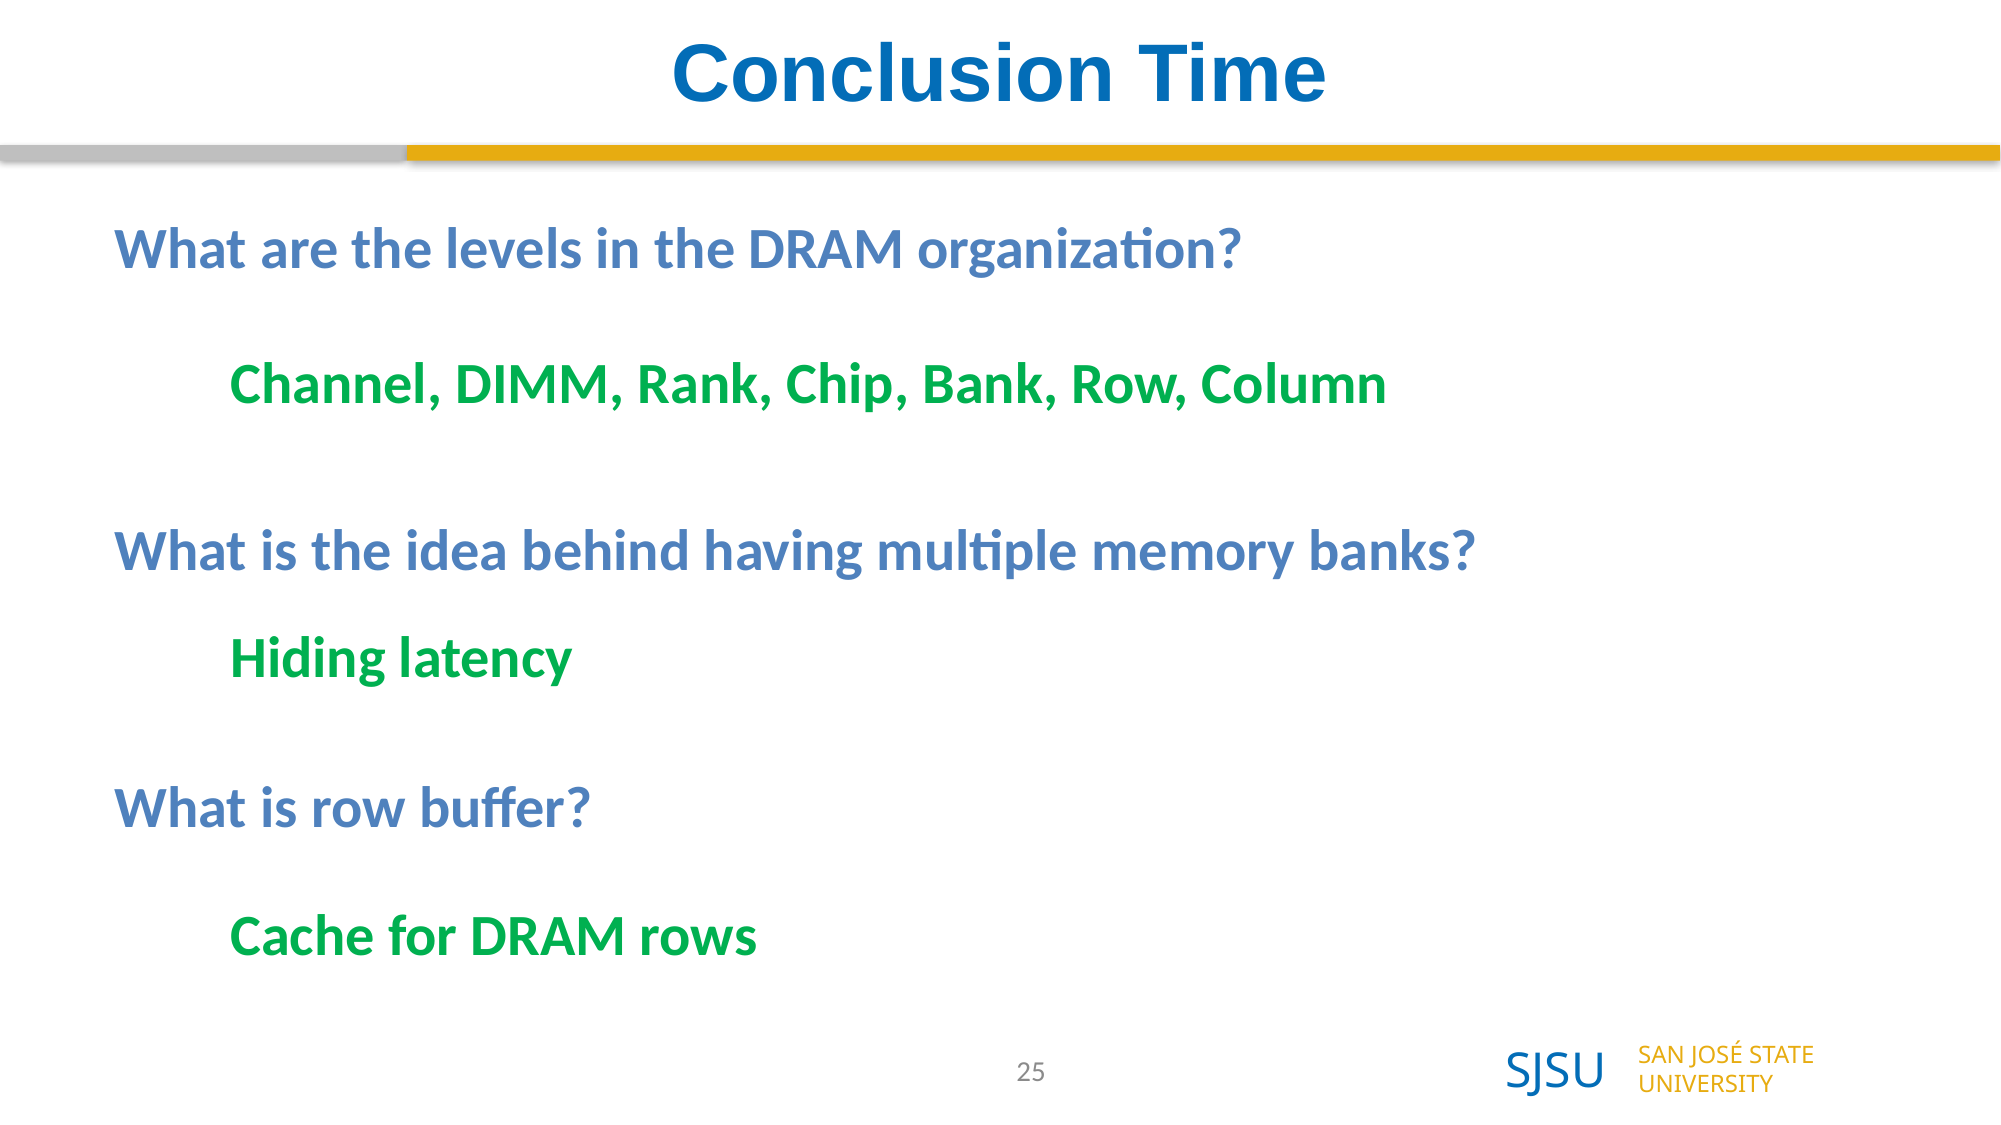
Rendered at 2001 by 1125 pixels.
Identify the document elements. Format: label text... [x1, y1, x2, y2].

text_box What is the idea behind having multiple memory banks? [99, 504, 1652, 590]
text_box What are the levels in the DRAM organization? [99, 202, 1569, 288]
text_box What is row buffer? [99, 761, 1569, 847]
text_box Hiding latency [215, 611, 1685, 697]
slide_number 25 [797, 1040, 1265, 1100]
text_box Channel, DIMM, Rank, Chip, Bank, Row, Column [215, 337, 1537, 423]
title Conclusion Time [99, 11, 1900, 126]
text_box Cache for DRAM rows [215, 890, 1224, 975]
